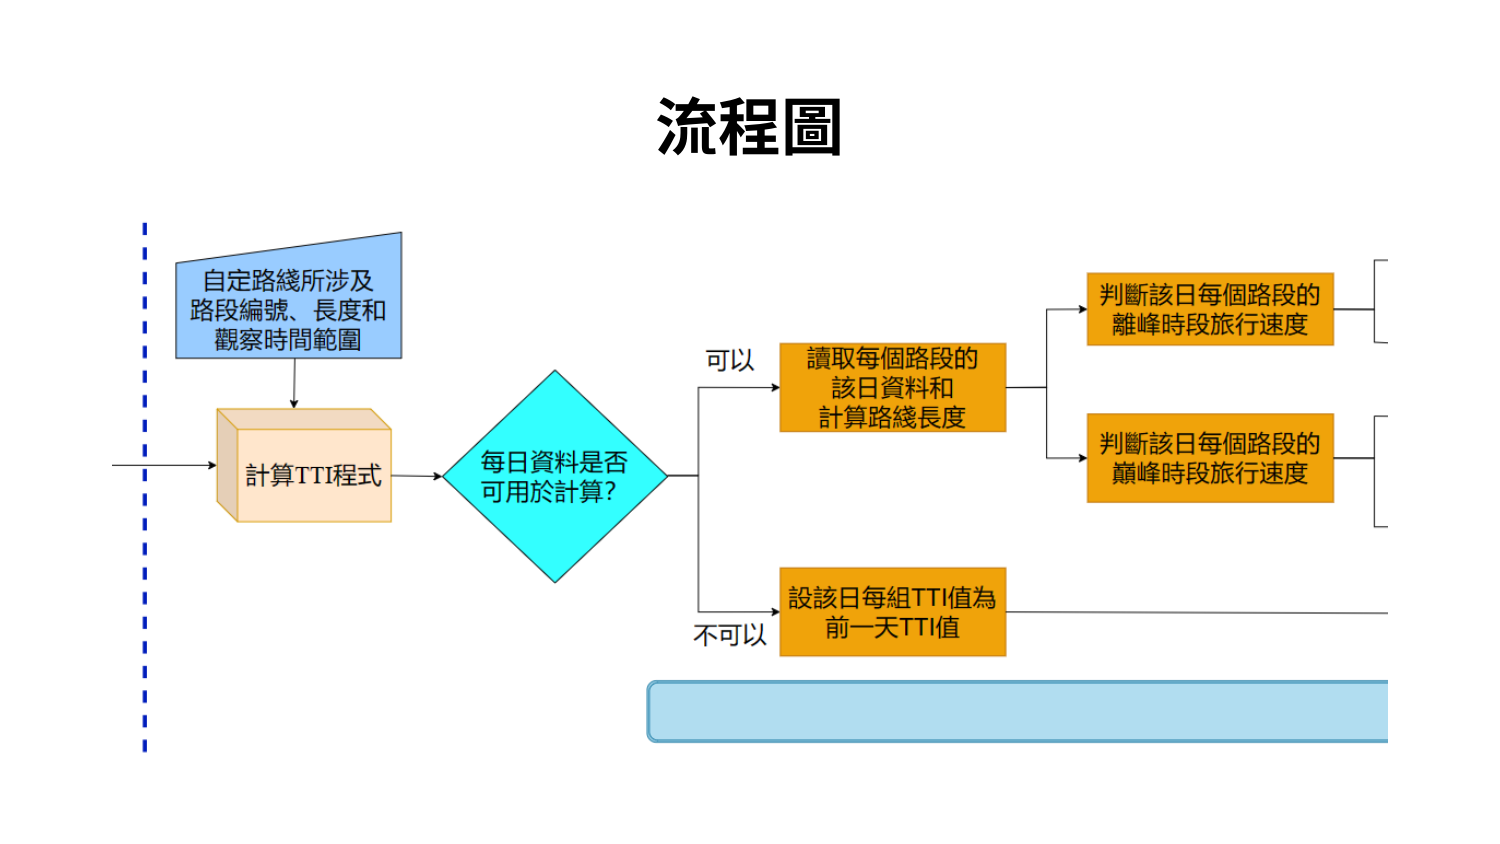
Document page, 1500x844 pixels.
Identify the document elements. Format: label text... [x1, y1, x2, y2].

picture [111, 188, 1388, 816]
title 流程圖 [51, 72, 1449, 167]
